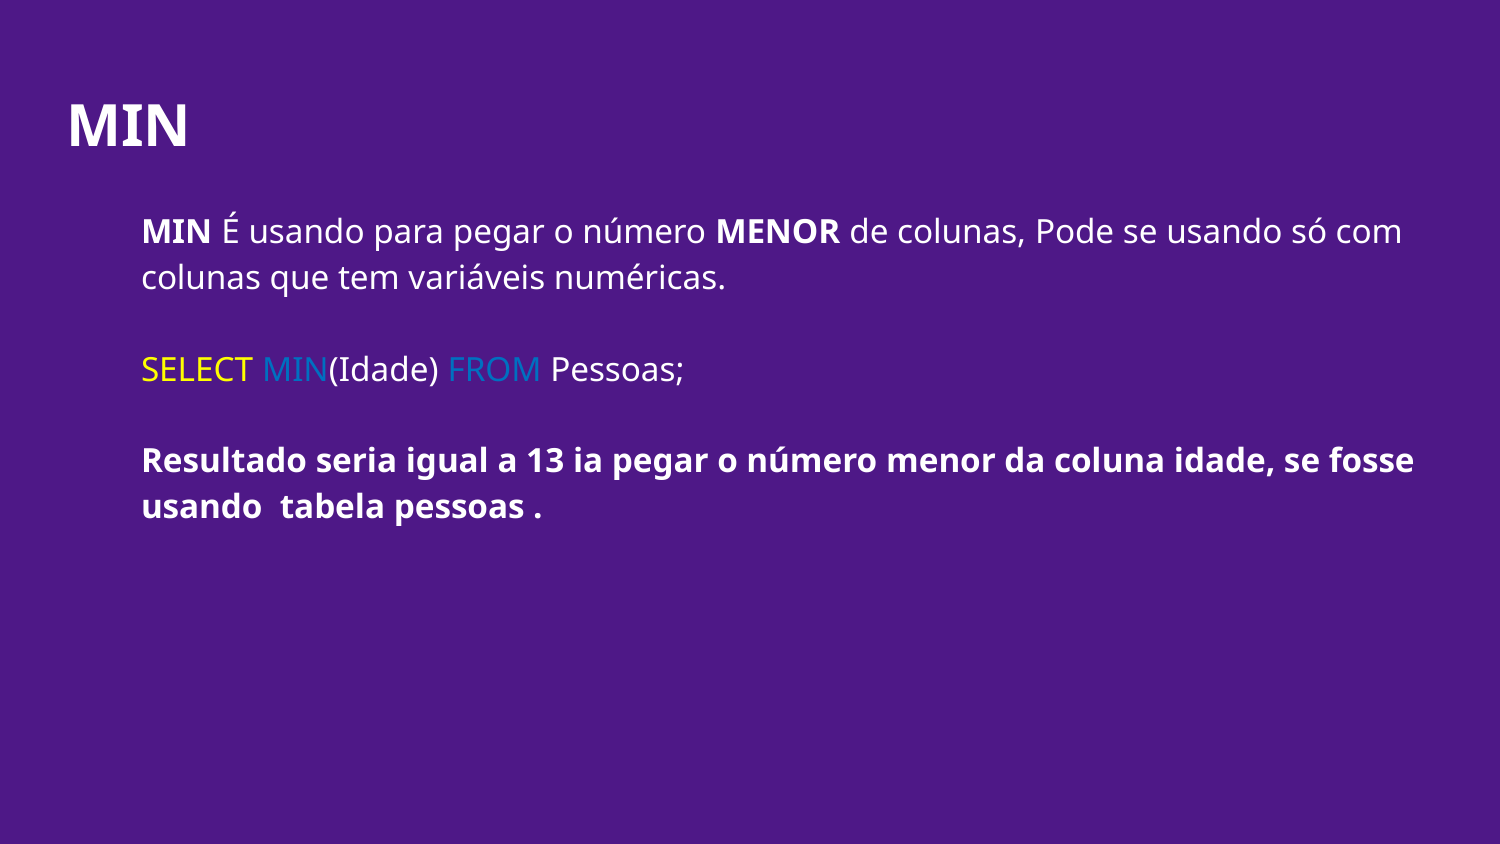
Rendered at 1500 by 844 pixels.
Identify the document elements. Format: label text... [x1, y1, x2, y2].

title MIN [51, 72, 1449, 167]
list MIN É usando para pegar o número MENOR de colunas, Pode se usando só com colunas que tem variáveis numéricas. SELECT MIN(Idade) FROM Pessoas; Resultado seria igual a 13 ia pegar o número menor da coluna idade, se fosse usando tabela pessoas . [51, 189, 1449, 750]
